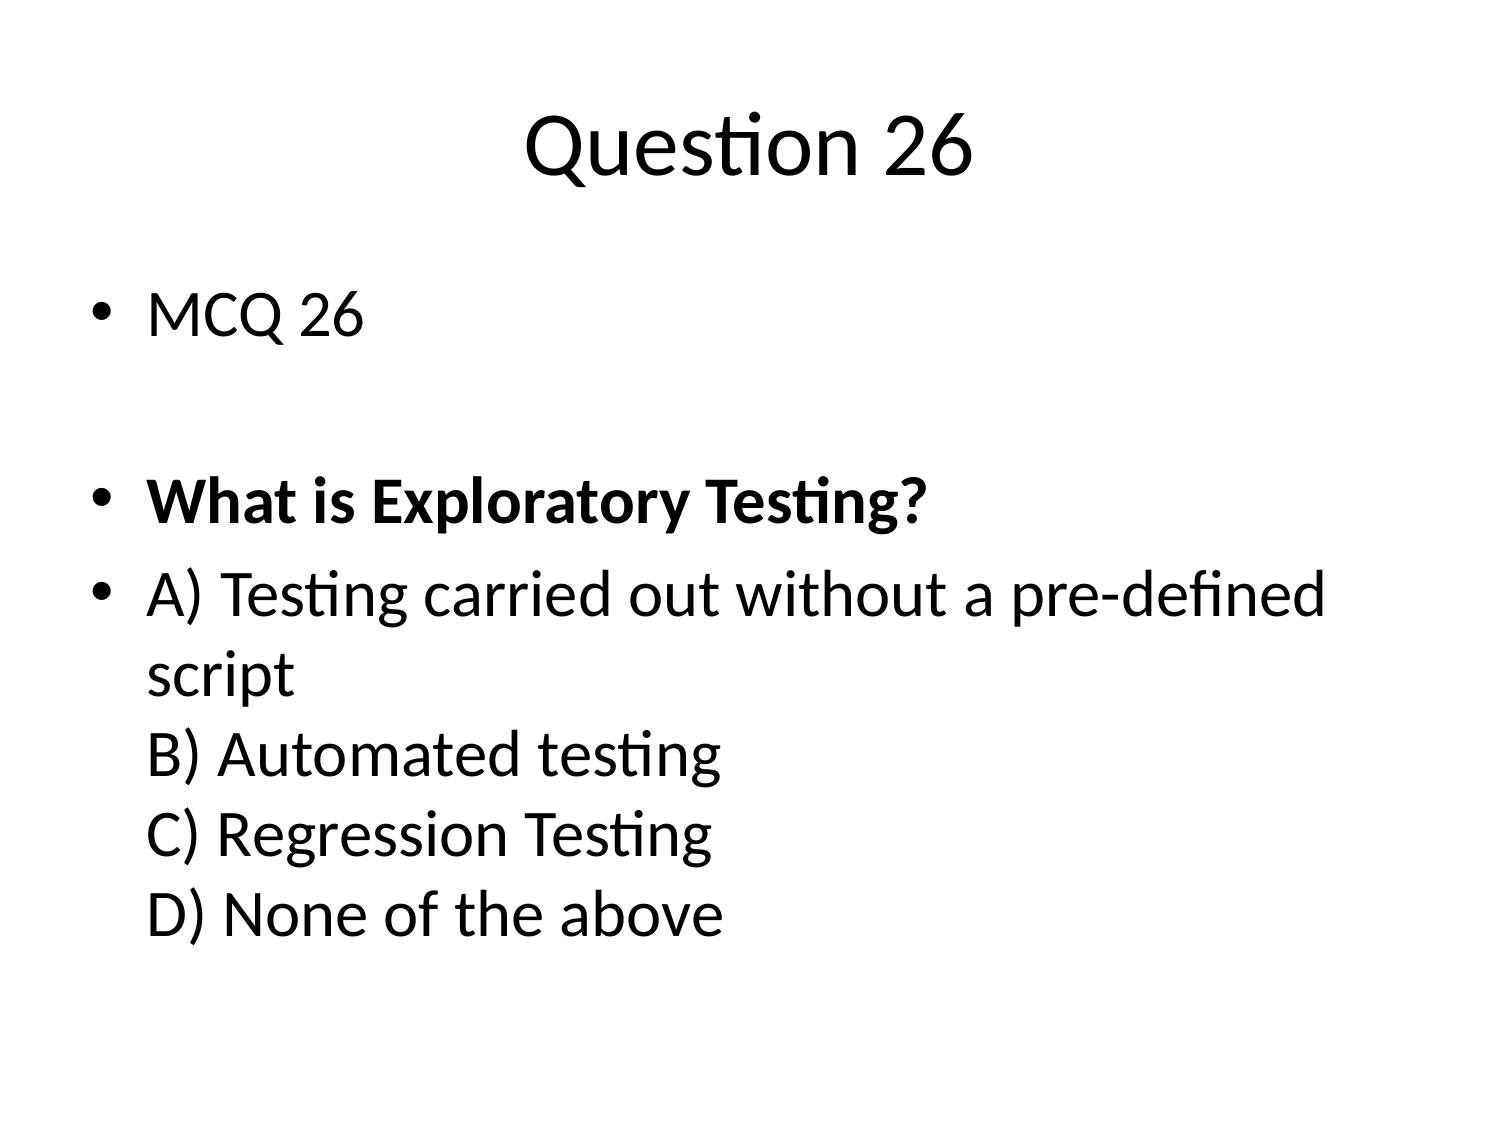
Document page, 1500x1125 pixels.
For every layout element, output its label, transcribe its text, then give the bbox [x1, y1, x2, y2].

list MCQ 26 What is Exploratory Testing? A) Testing carried out without a pre-defined script B) Automated testing C) Regression Testing D) None of the above [75, 262, 1425, 1005]
title Question 26 [75, 45, 1425, 233]
